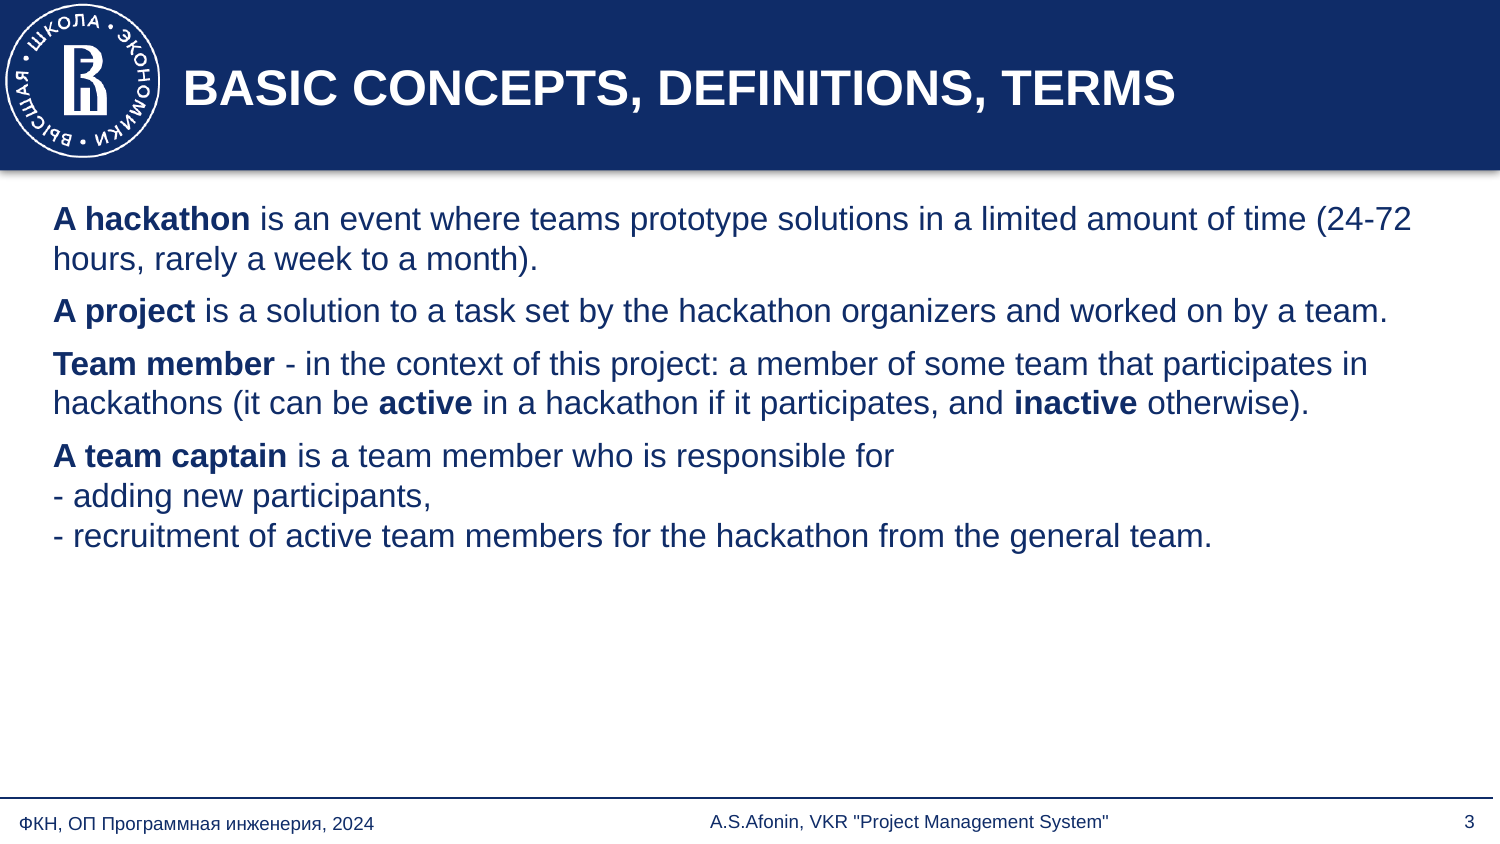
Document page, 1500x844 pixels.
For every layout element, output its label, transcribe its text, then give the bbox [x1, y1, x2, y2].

slide_number '#' [1445, 798, 1494, 844]
picture [5, 3, 160, 158]
footer A.S.Afonin, VKR "Project Management System" [395, 799, 1424, 842]
list A hackathon is an event where teams prototype solutions in a limited amount of time (24-72 hours, rarely a week to a month). A project is a solution to a task set by the hackathon organizers and worked on by a team. Team member - in the context of this project: a member of some team that participates in hackathons (it can be active in a hackathon if it participates, and inactive otherwise). A team captain is a team member who is responsible for - adding new participants, - recruitment of active team members for the hackathon from the general team. [41, 185, 1471, 793]
title BASIC CONCEPTS, DEFINITIONS, TERMS [171, 8, 1500, 162]
